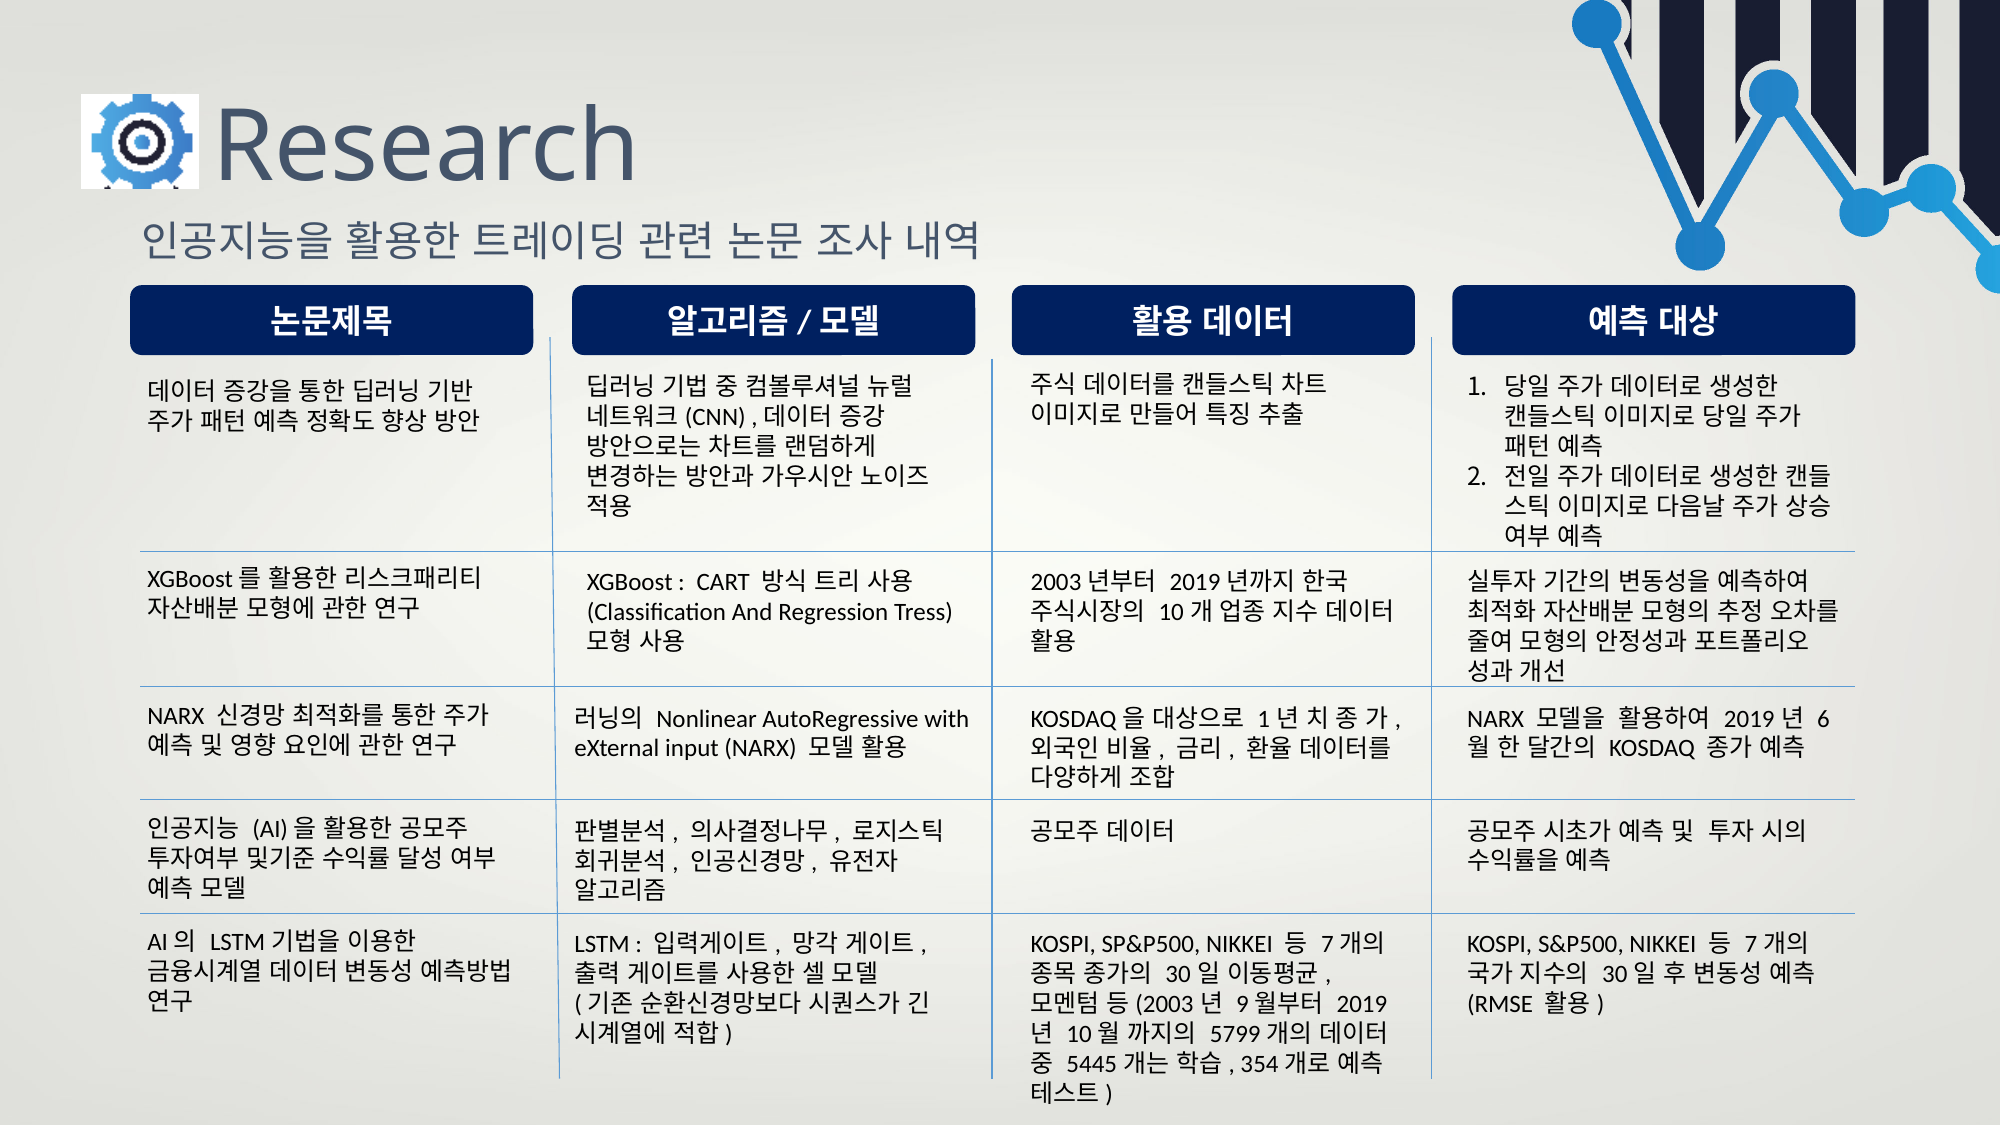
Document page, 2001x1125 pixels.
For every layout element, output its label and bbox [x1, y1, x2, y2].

picture [0, 0, 2000, 1125]
text_box [549, 337, 560, 551]
text_box [549, 552, 560, 686]
text_box [549, 687, 560, 799]
text_box [549, 914, 560, 1079]
text_box [549, 800, 560, 913]
